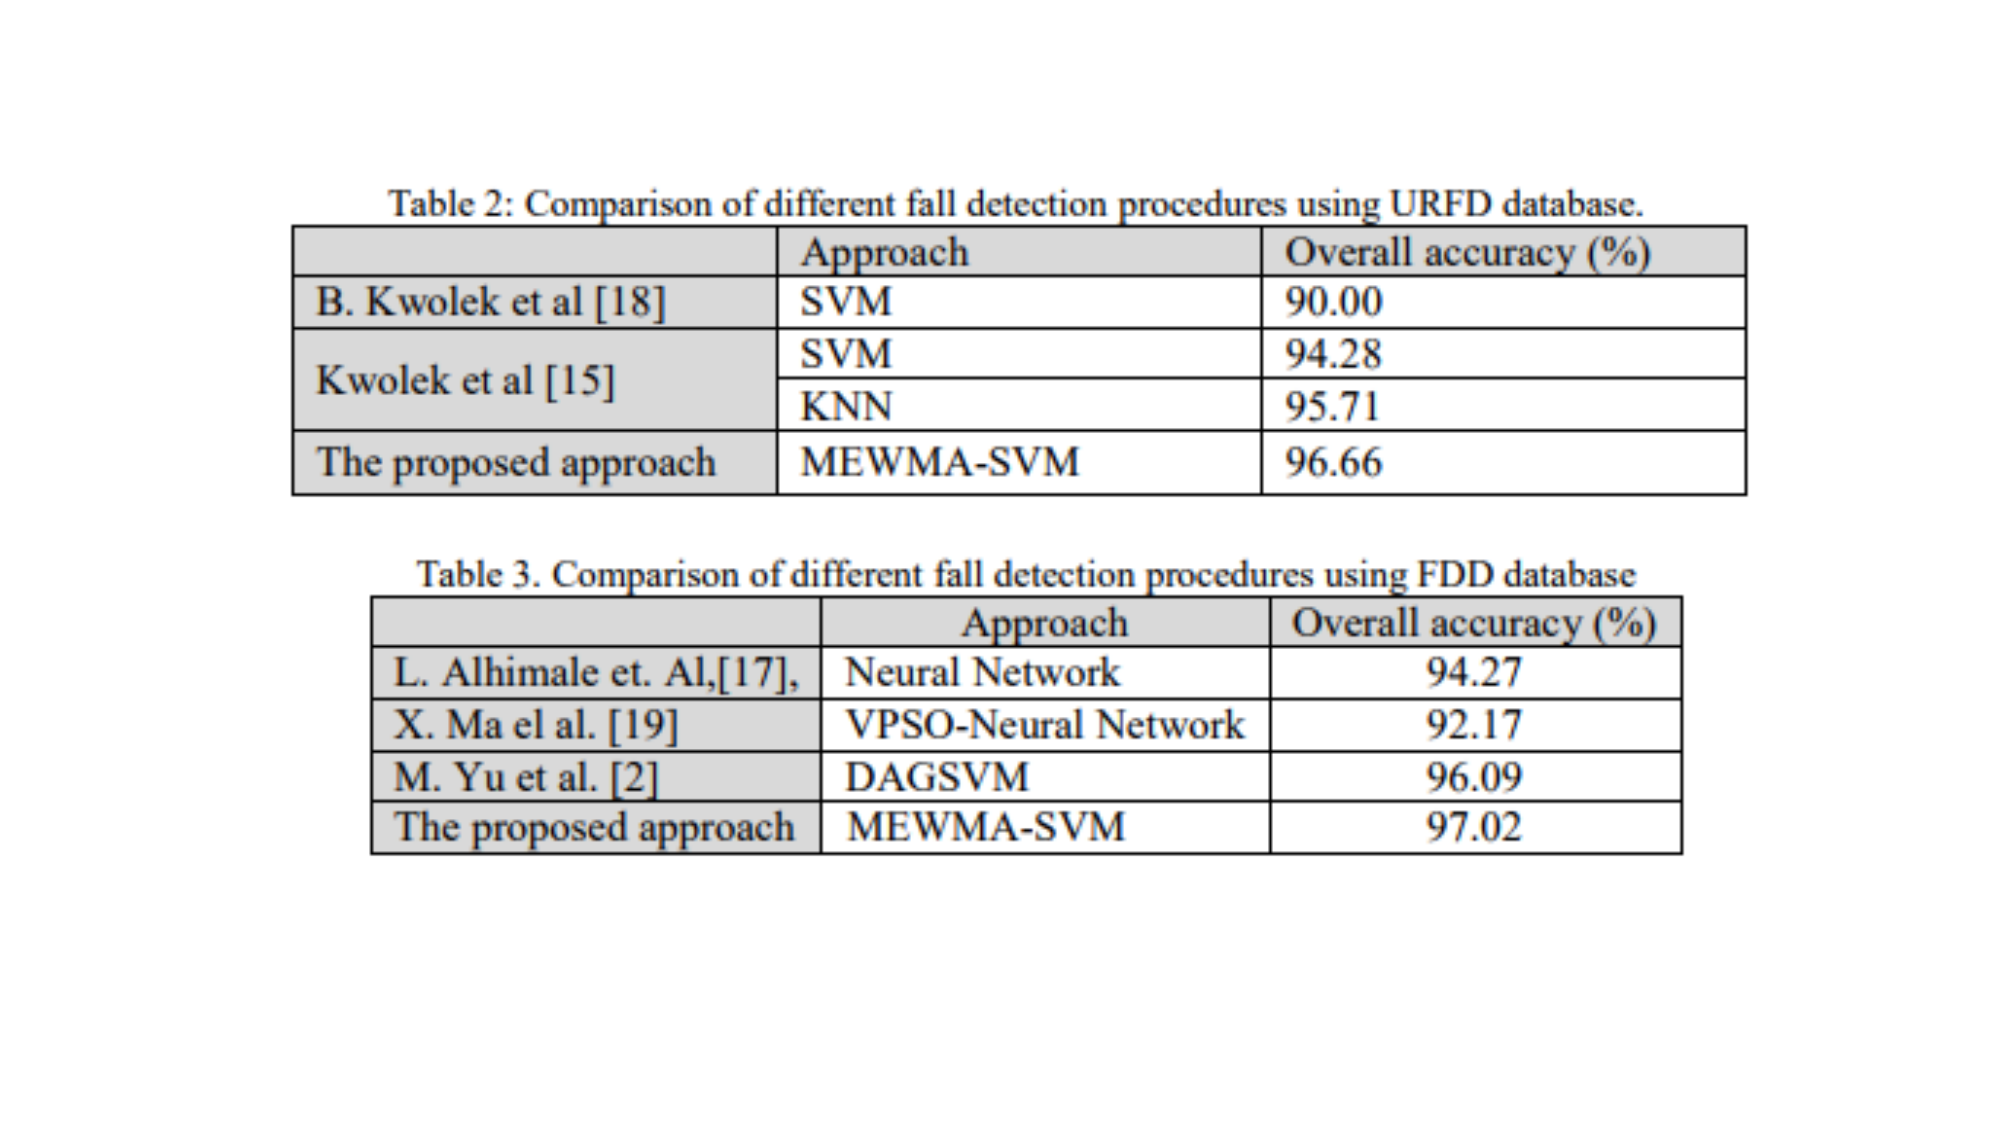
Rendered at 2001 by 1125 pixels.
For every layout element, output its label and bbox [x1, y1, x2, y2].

list [199, 144, 1801, 932]
